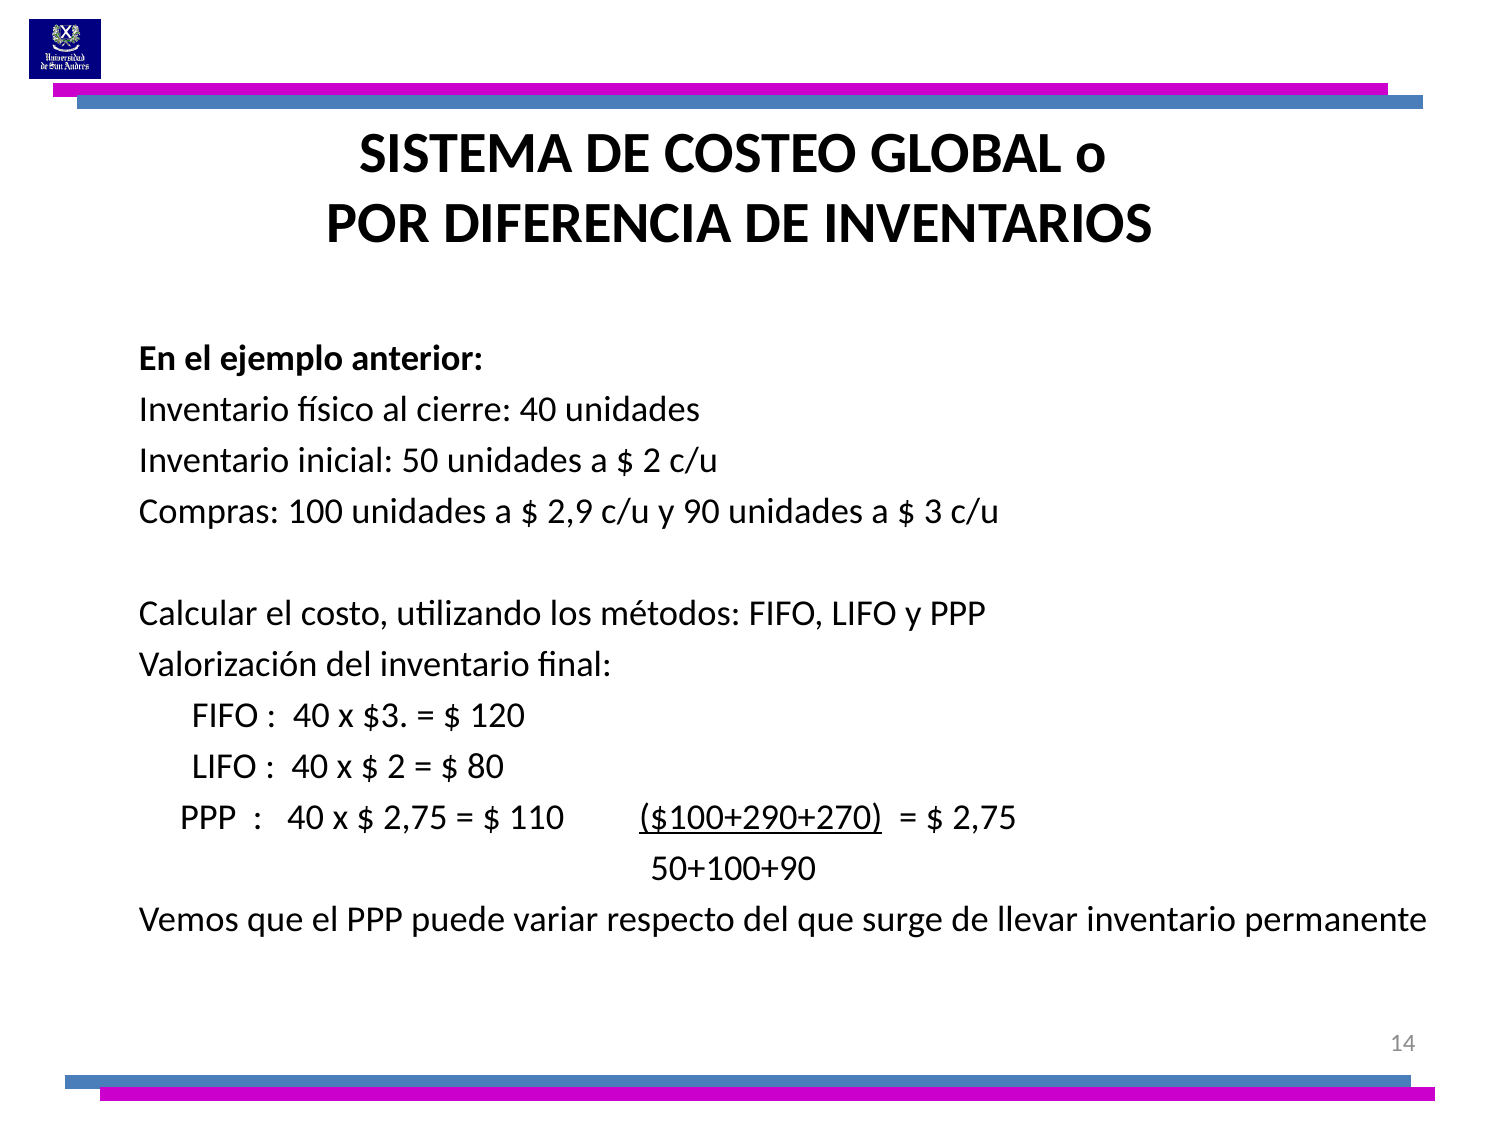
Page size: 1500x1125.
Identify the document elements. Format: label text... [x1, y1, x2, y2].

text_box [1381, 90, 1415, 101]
text_box En el ejemplo anterior: Inventario físico al cierre: 40 unidades Inventario inicial: 50 unidades a $ 2 c/u Compras: 100 unidades a $ 2,9 c/u y 90 unidades a $ 3 c/u Calcular el costo, utilizando los métodos: FIFO, LIFO y PPP Valorización del inventario final: FIFO : 40 x $3. = $ 120 LIFO : 40 x $ 2 = $ 80 PPP : 40 x $ 2,75 = $ 110 ($100+290+270) = $ 2,75 50+100+90 Vemos que el PPP puede variar respecto del que surge de llevar inventario permanente [123, 326, 1462, 958]
text_box SISTEMA DE COSTEO GLOBAL o POR DIFERENCIA DE INVENTARIOS [64, 98, 1415, 278]
slide_number 14 [1080, 1011, 1431, 1072]
picture [29, 18, 101, 79]
